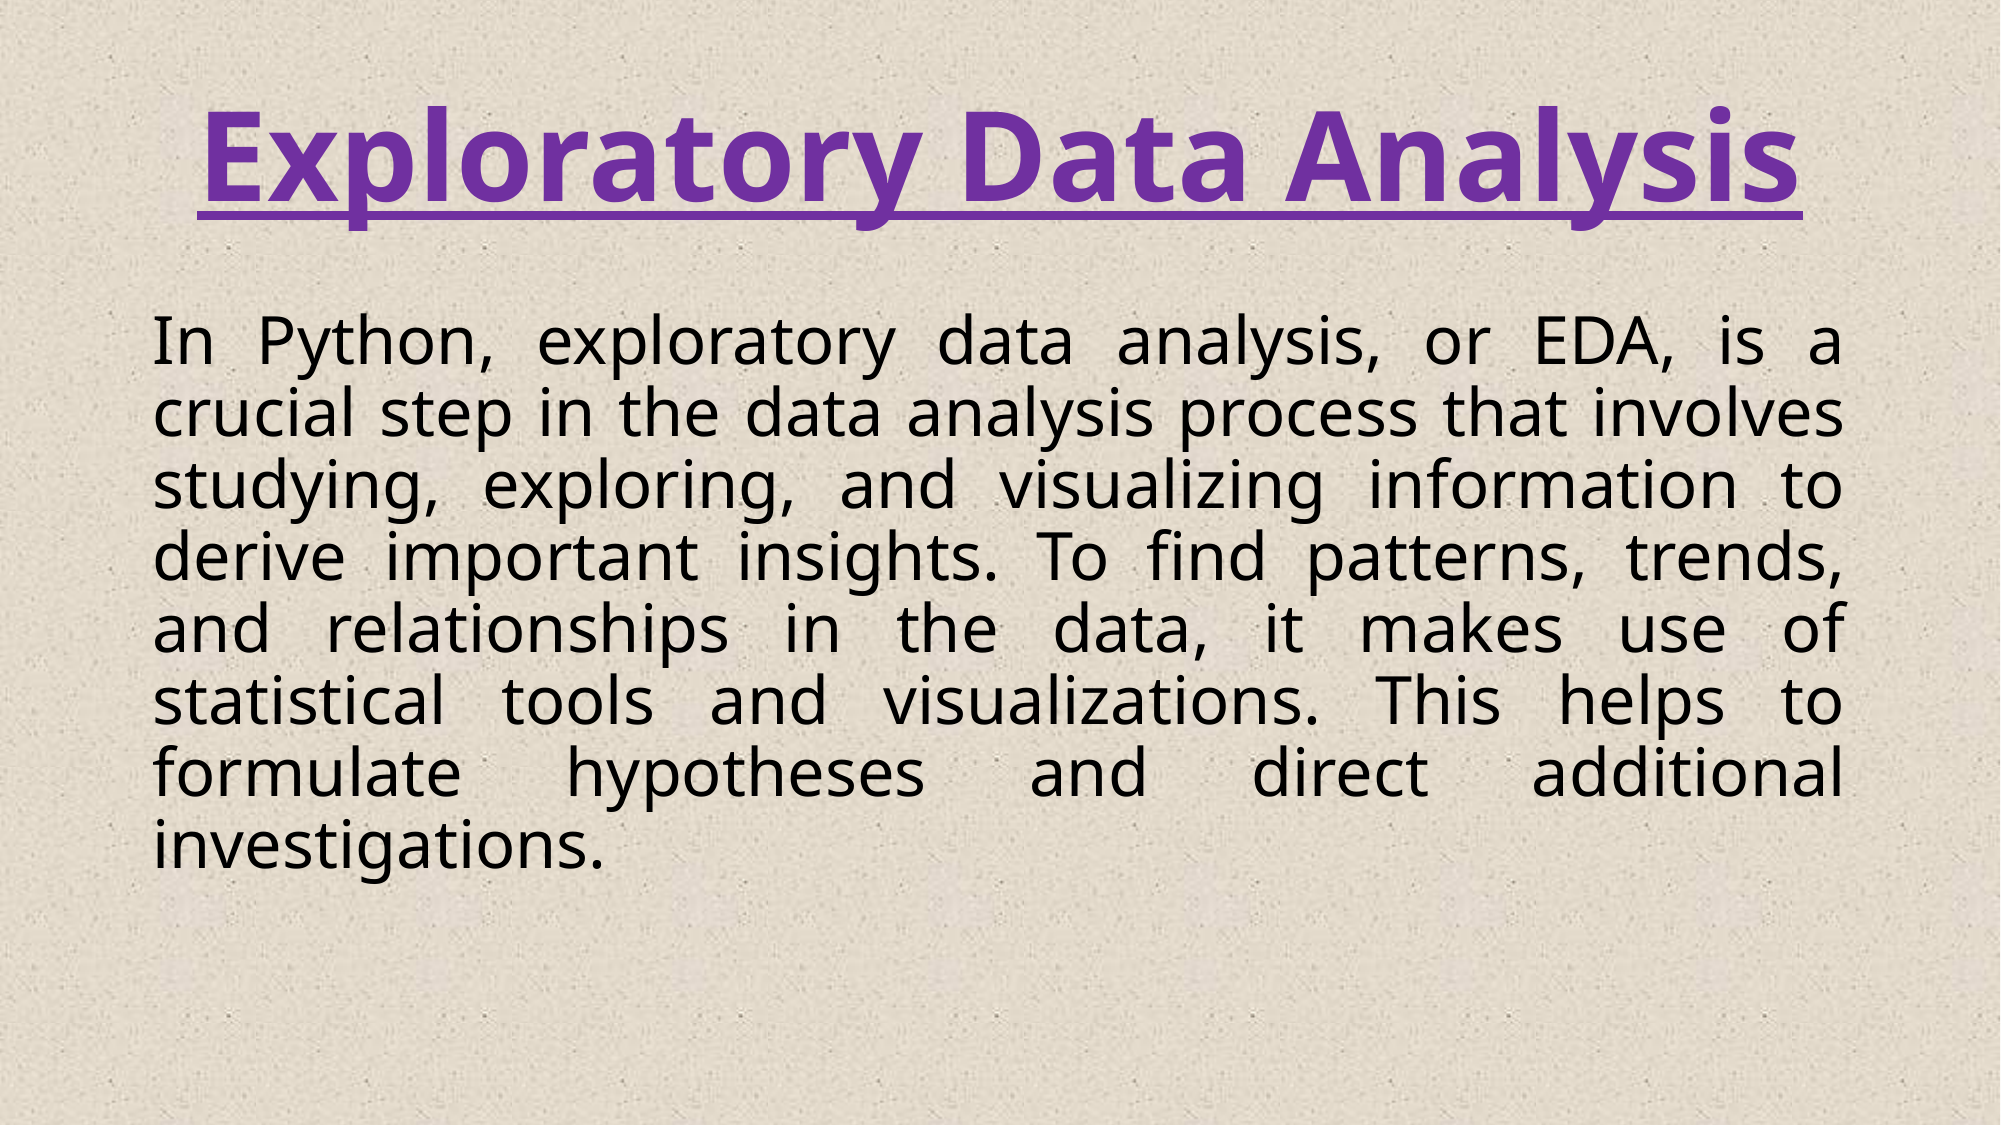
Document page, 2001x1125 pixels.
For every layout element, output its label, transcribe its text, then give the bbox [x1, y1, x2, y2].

title Exploratory Data Analysis [137, 59, 1863, 278]
picture [0, 0, 2001, 1125]
list In Python, exploratory data analysis, or EDA, is a crucial step in the data analysis process that involves studying, exploring, and visualizing information to derive important insights. To find patterns, trends, and relationships in the data, it makes use of statistical tools and visualizations. This helps to formulate hypotheses and direct additional investigations. [137, 299, 1863, 1014]
